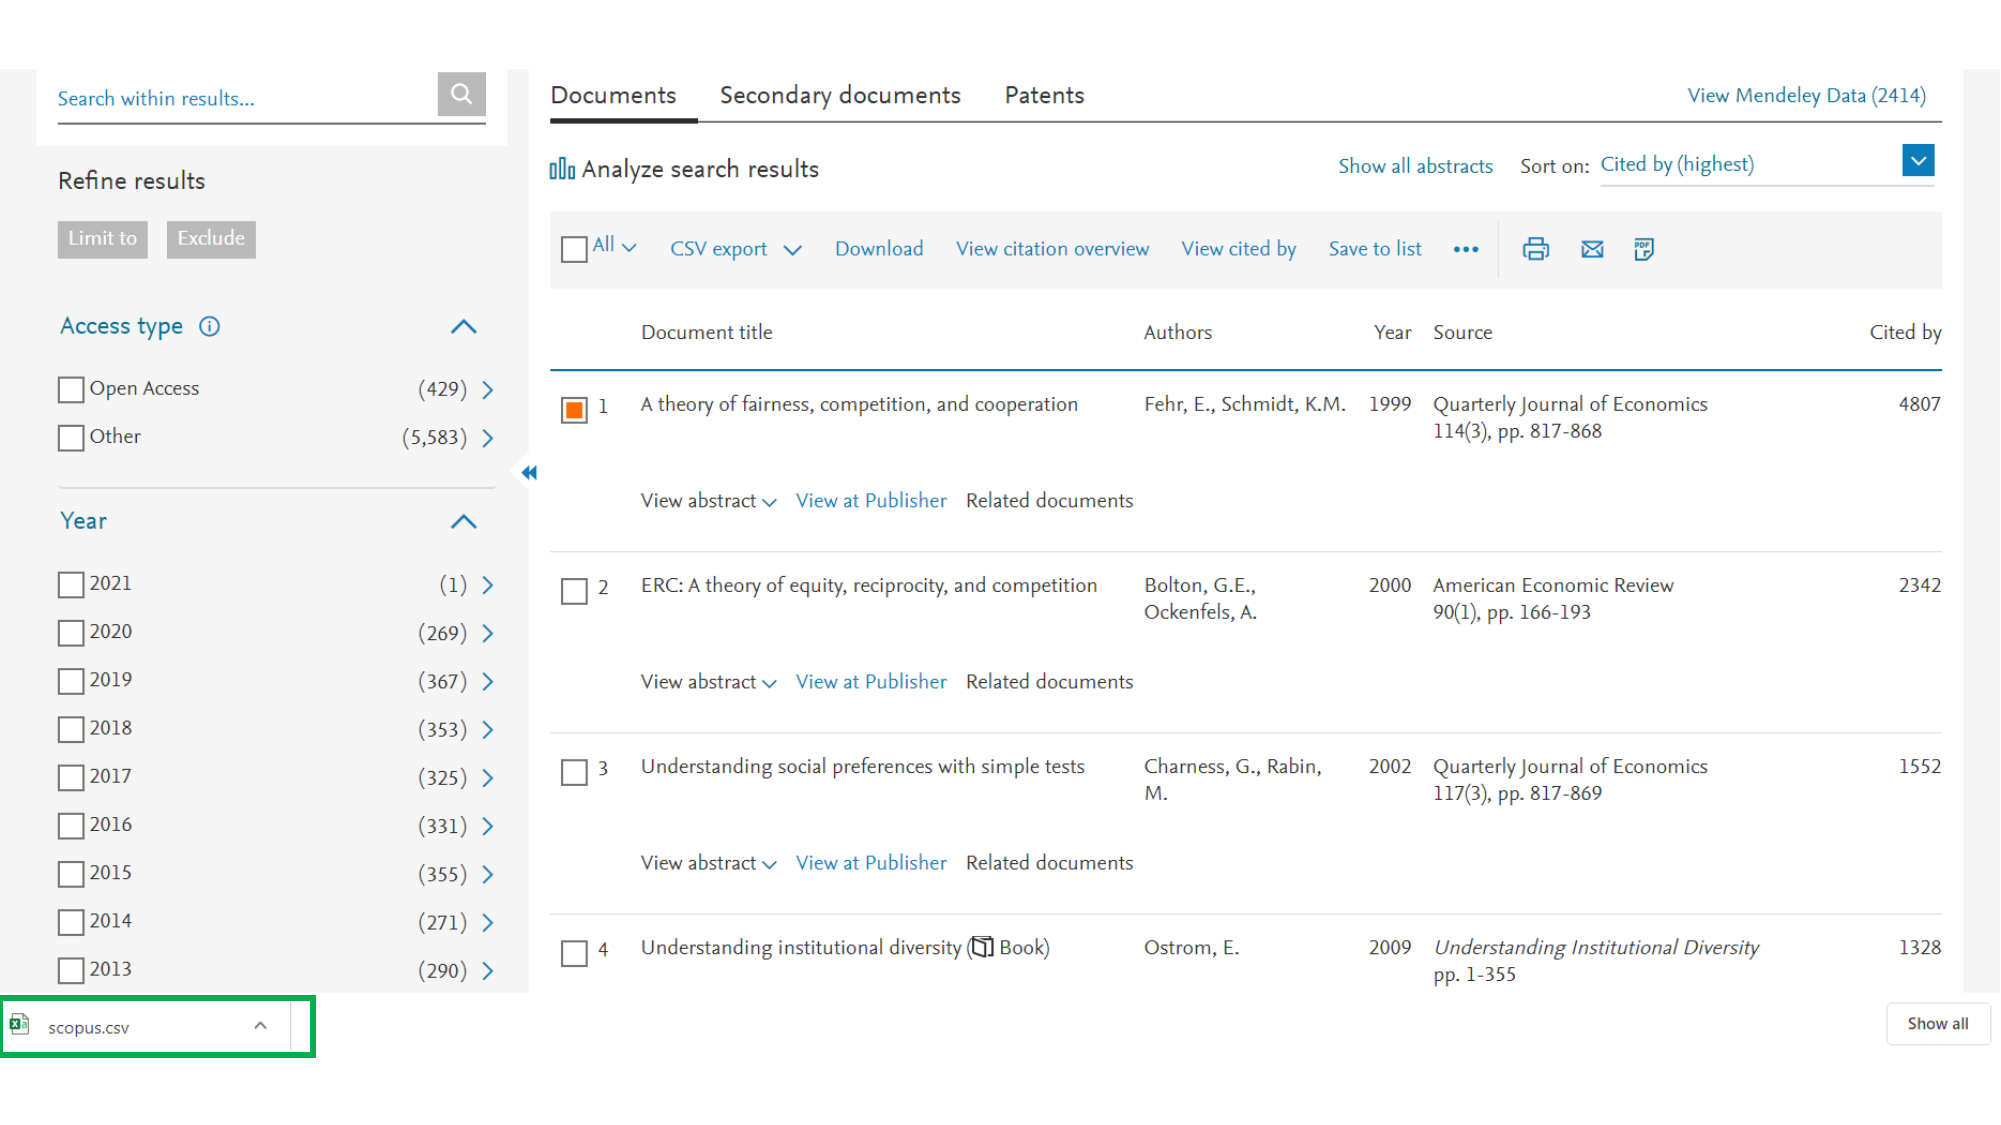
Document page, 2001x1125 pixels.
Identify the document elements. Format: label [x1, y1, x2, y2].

picture [0, 69, 2000, 1055]
